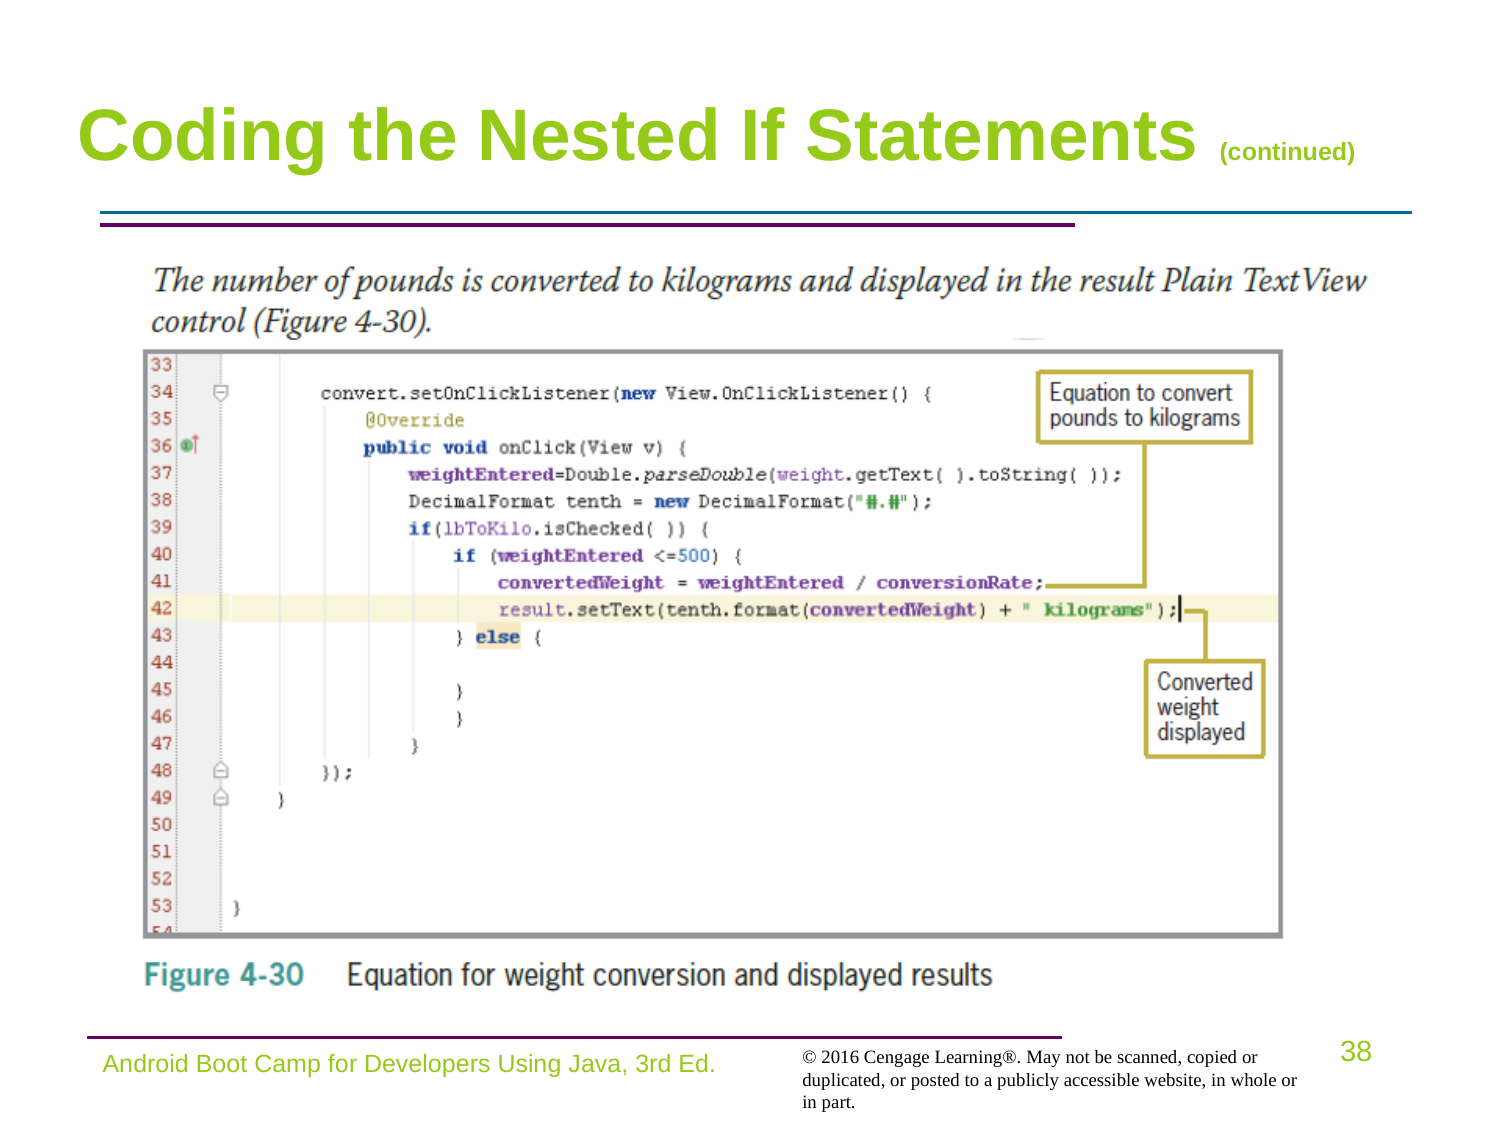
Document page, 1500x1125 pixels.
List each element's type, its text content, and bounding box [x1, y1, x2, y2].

footer Android Boot Camp for Developers Using Java, 3rd Ed. [87, 1025, 988, 1100]
slide_number 38 [1074, 1025, 1388, 1100]
title Coding the Nested If Statements (continued) [62, 37, 1476, 226]
picture [137, 251, 1388, 1000]
